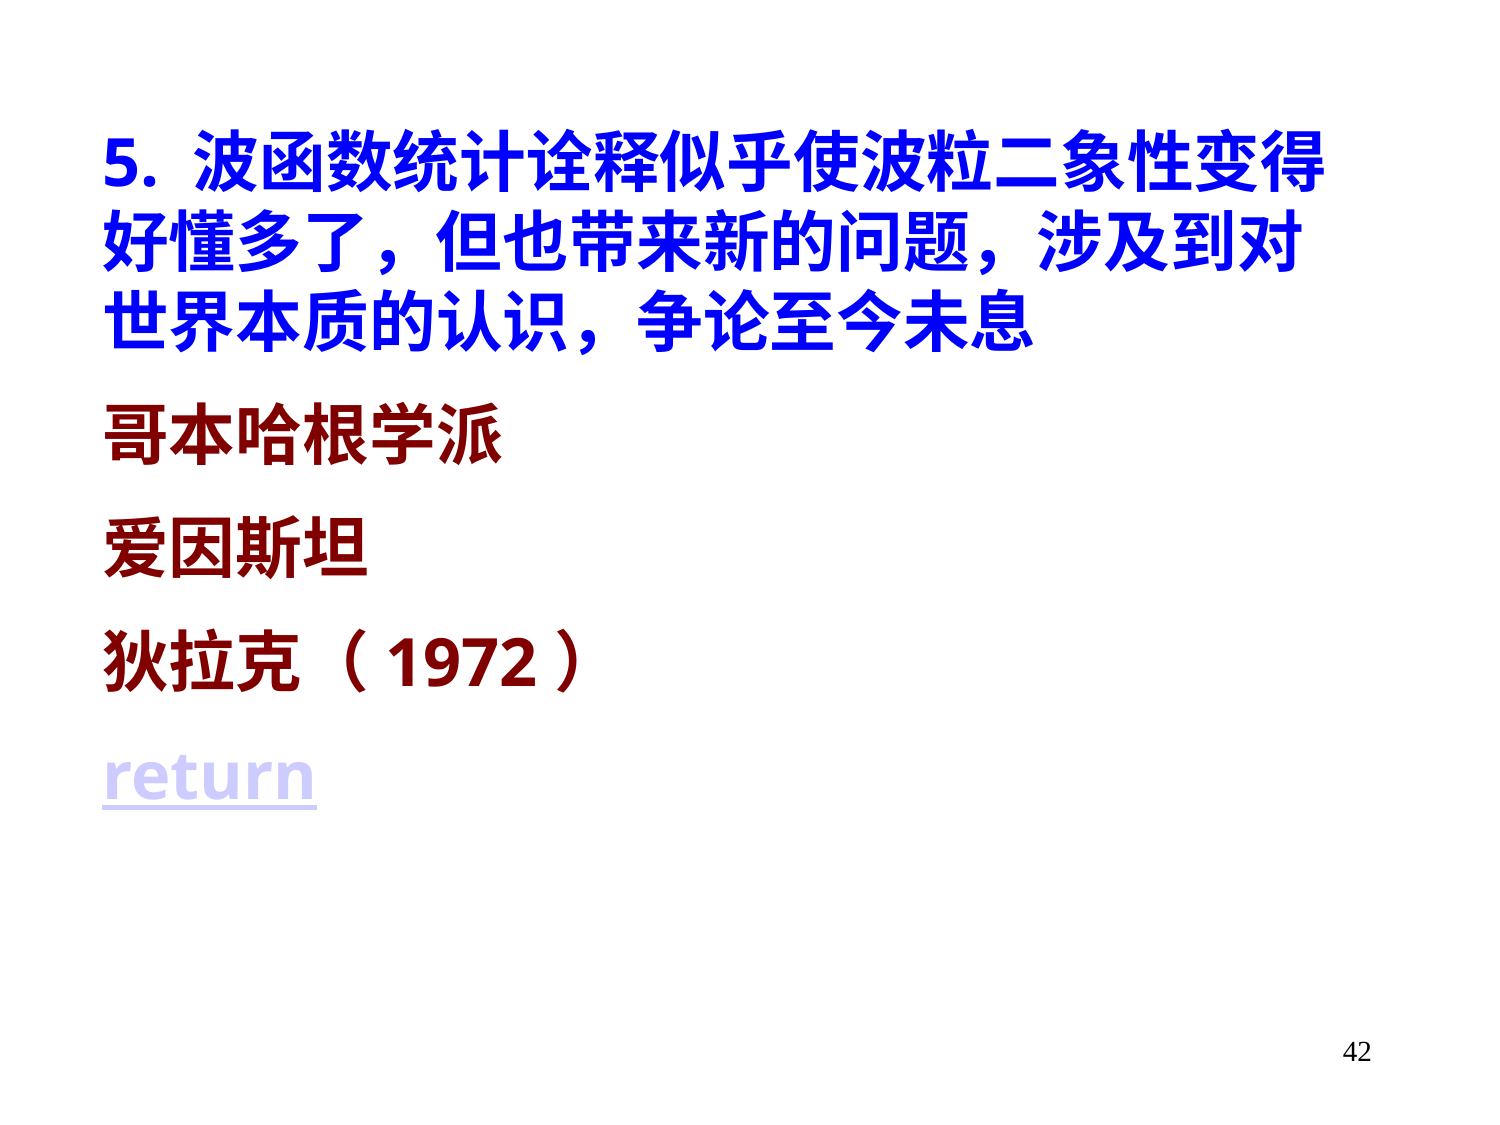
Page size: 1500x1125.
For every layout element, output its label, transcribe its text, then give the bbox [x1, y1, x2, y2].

text_box 5. 波函数统计诠释似乎使波粒二象性变得好懂多了，但也带来新的问题，涉及到对世界本质的认识，争论至今未息 哥本哈根学派 爱因斯坦 狄拉克（1972） return [87, 112, 1375, 831]
slide_number 42 [1074, 1024, 1388, 1101]
